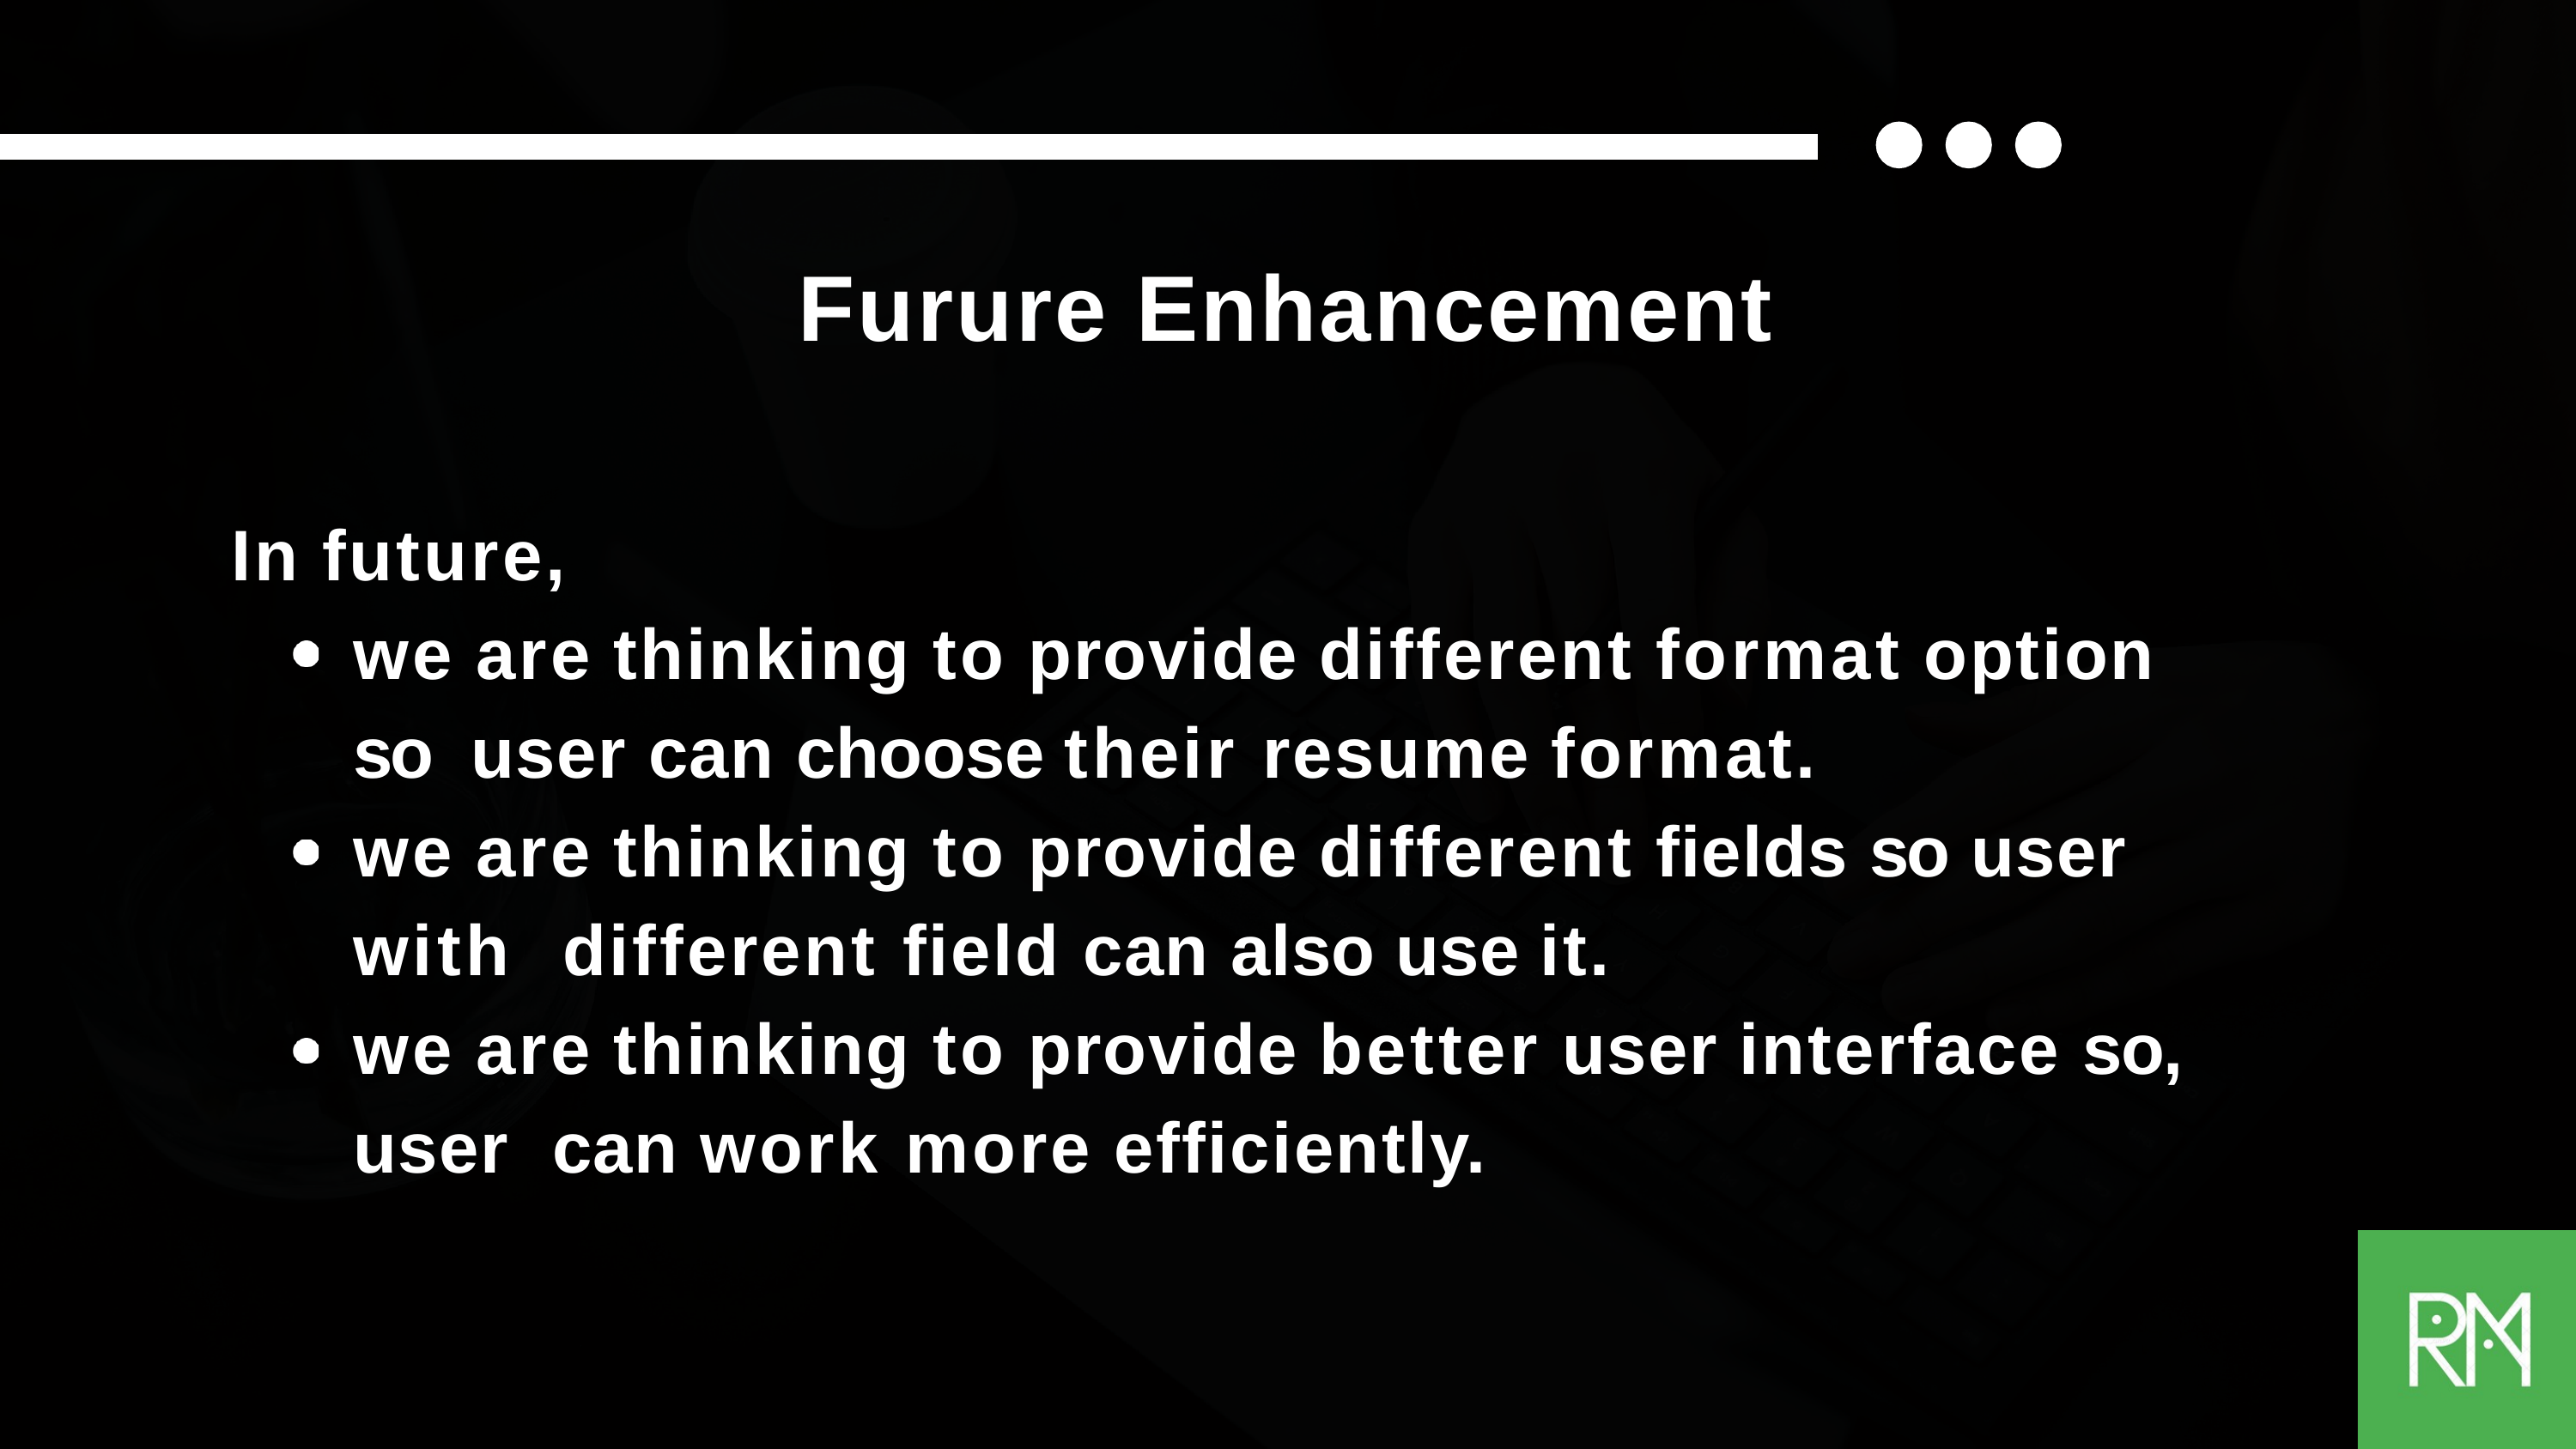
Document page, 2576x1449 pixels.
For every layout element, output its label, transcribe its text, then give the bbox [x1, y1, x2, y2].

list In future, we are thinking to provide different format option so user can choose their resume format. we are thinking to provide different fields so user with different field can also use it. we are thinking to provide better user interface so, user can work more efficiently. [220, 494, 2356, 1337]
picture [0, 0, 2576, 1449]
text_box [2357, 1230, 2576, 1449]
title Furure Enhancement [796, 246, 1780, 491]
